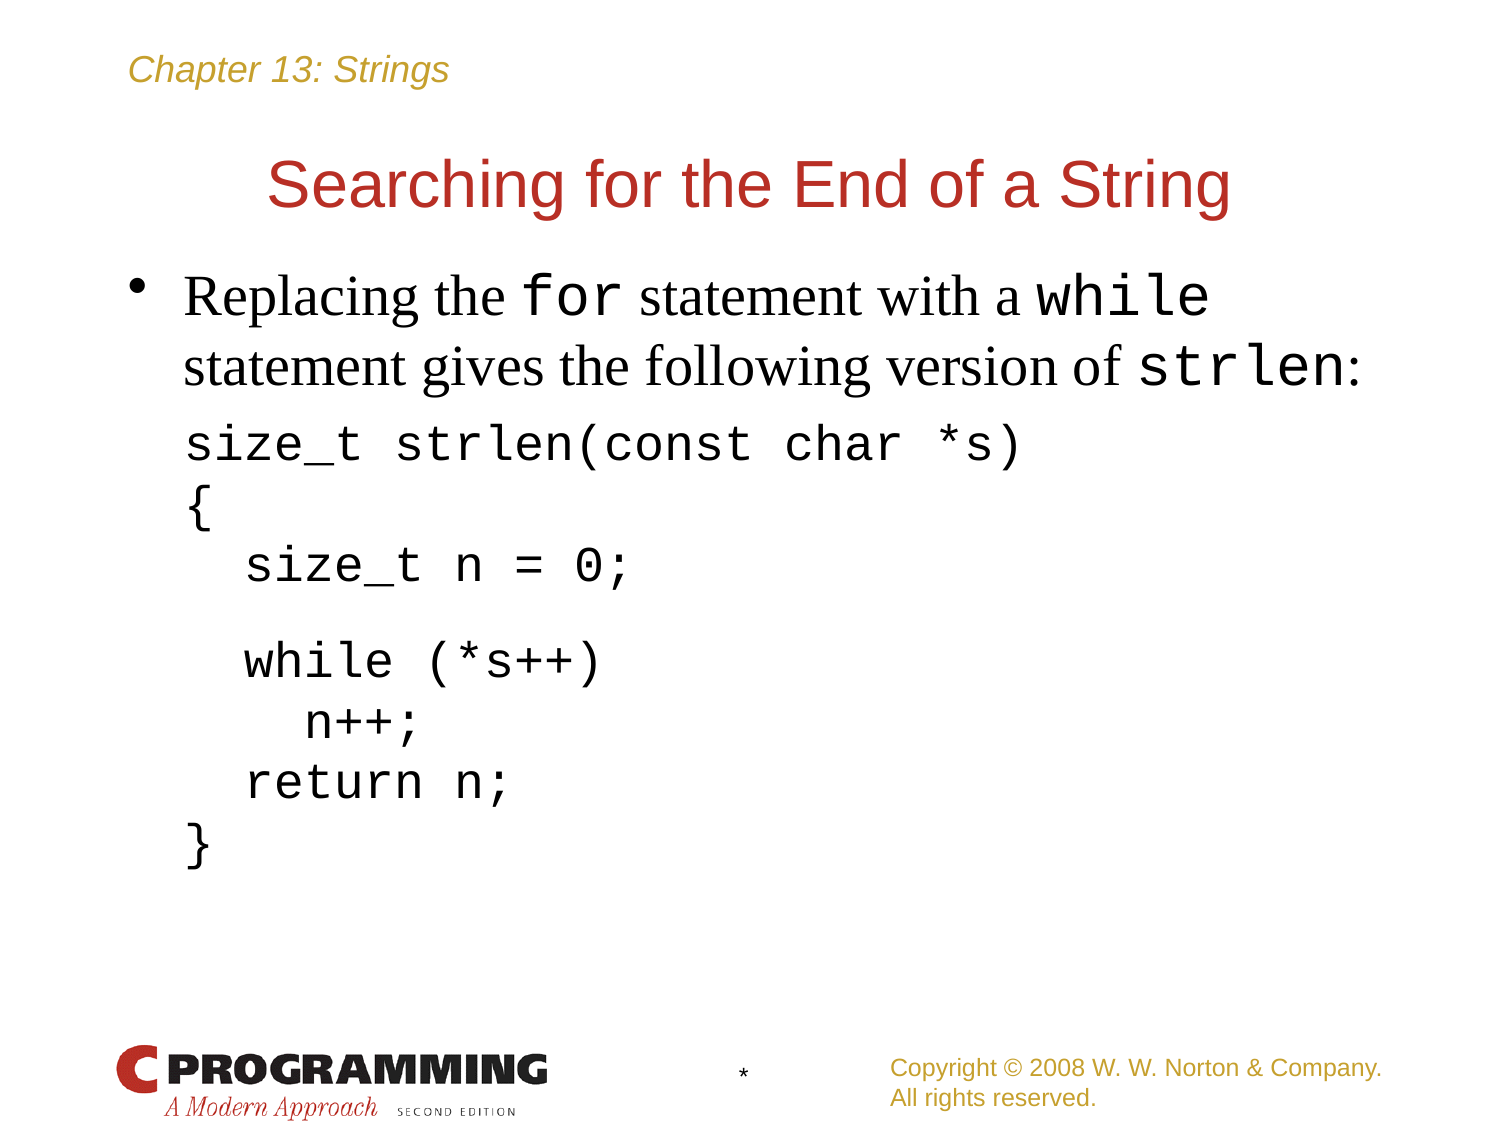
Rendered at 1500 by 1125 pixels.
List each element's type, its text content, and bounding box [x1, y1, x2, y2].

picture [112, 1041, 550, 1123]
text_box * [687, 1050, 800, 1100]
list Replacing the for statement with a while statement gives the following version of strlen: size_t strlen(const char *s) { size_t n = 0; while (*s++) n++; return n; } [112, 249, 1388, 1038]
text_box Copyright © 2008 W. W. Norton & Company. All rights reserved. [874, 1043, 1388, 1119]
title Searching for the End of a String [112, 125, 1388, 238]
